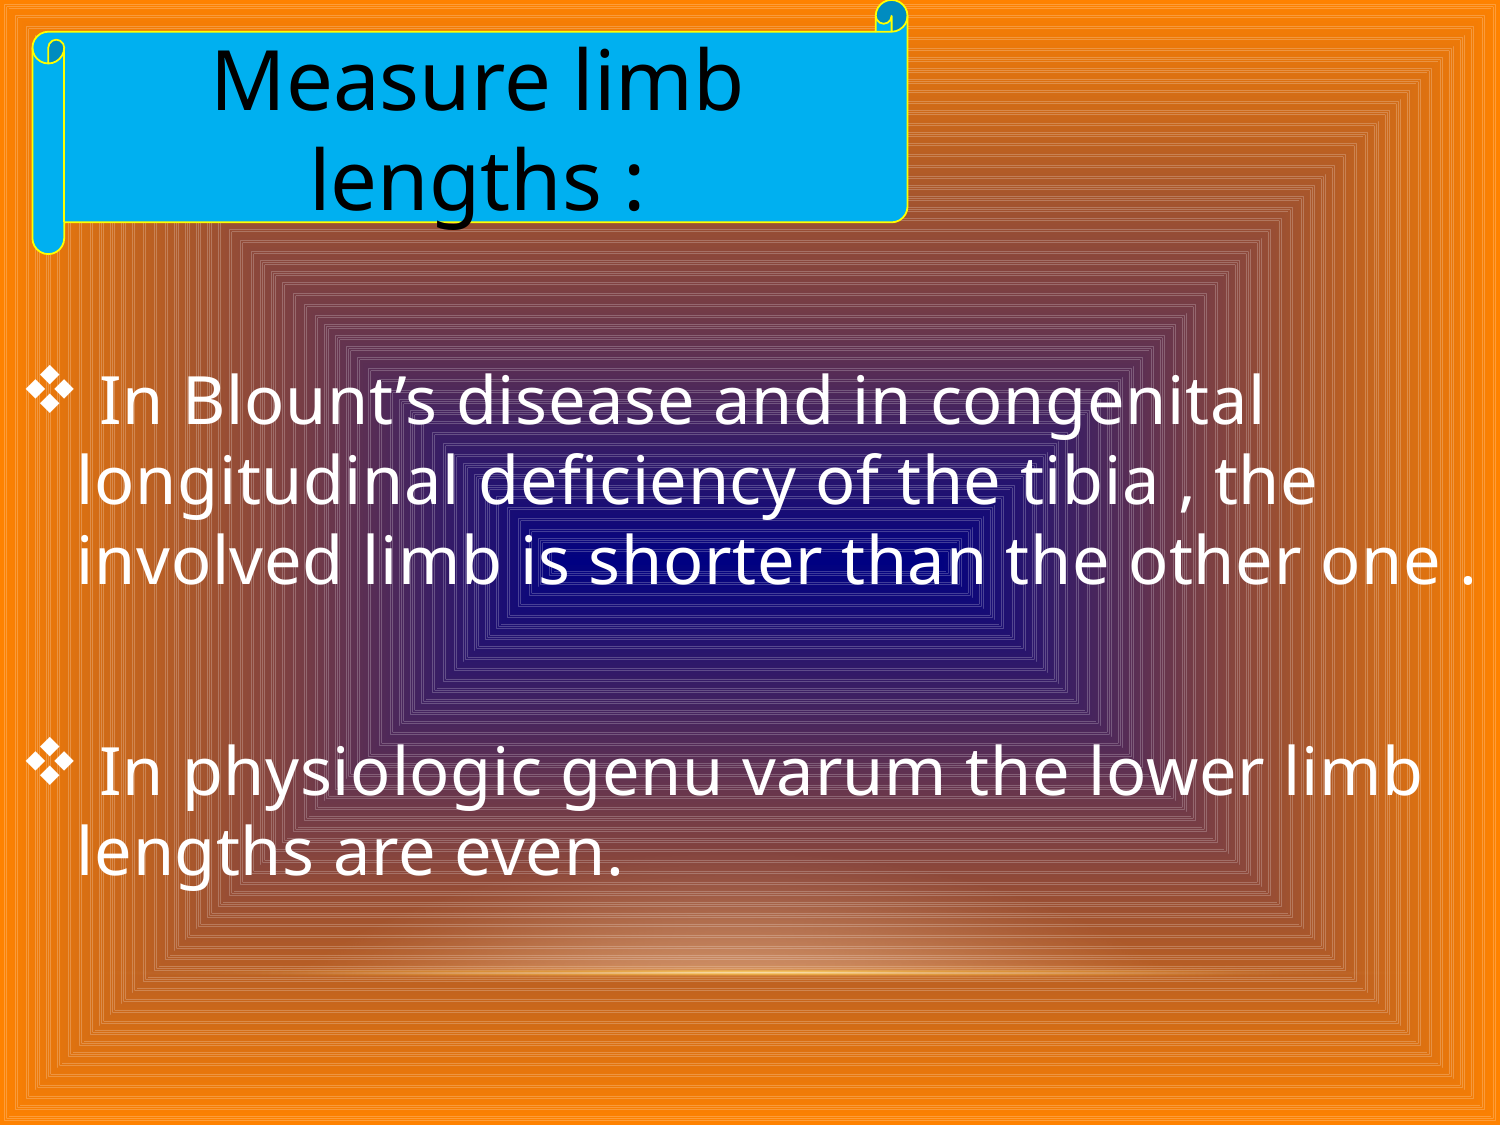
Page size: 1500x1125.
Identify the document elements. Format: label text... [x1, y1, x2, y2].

slide_number 36 [1237, 1042, 1400, 1103]
text_box Measure limb lengths : [31, 0, 909, 255]
picture [0, 0, 1500, 1125]
list In Blount’s disease and in congenital longitudinal deficiency of the tibia , the involved limb is shorter than the other one . In physiologic genu varum the lower limb lengths are even. [5, 350, 1500, 1003]
